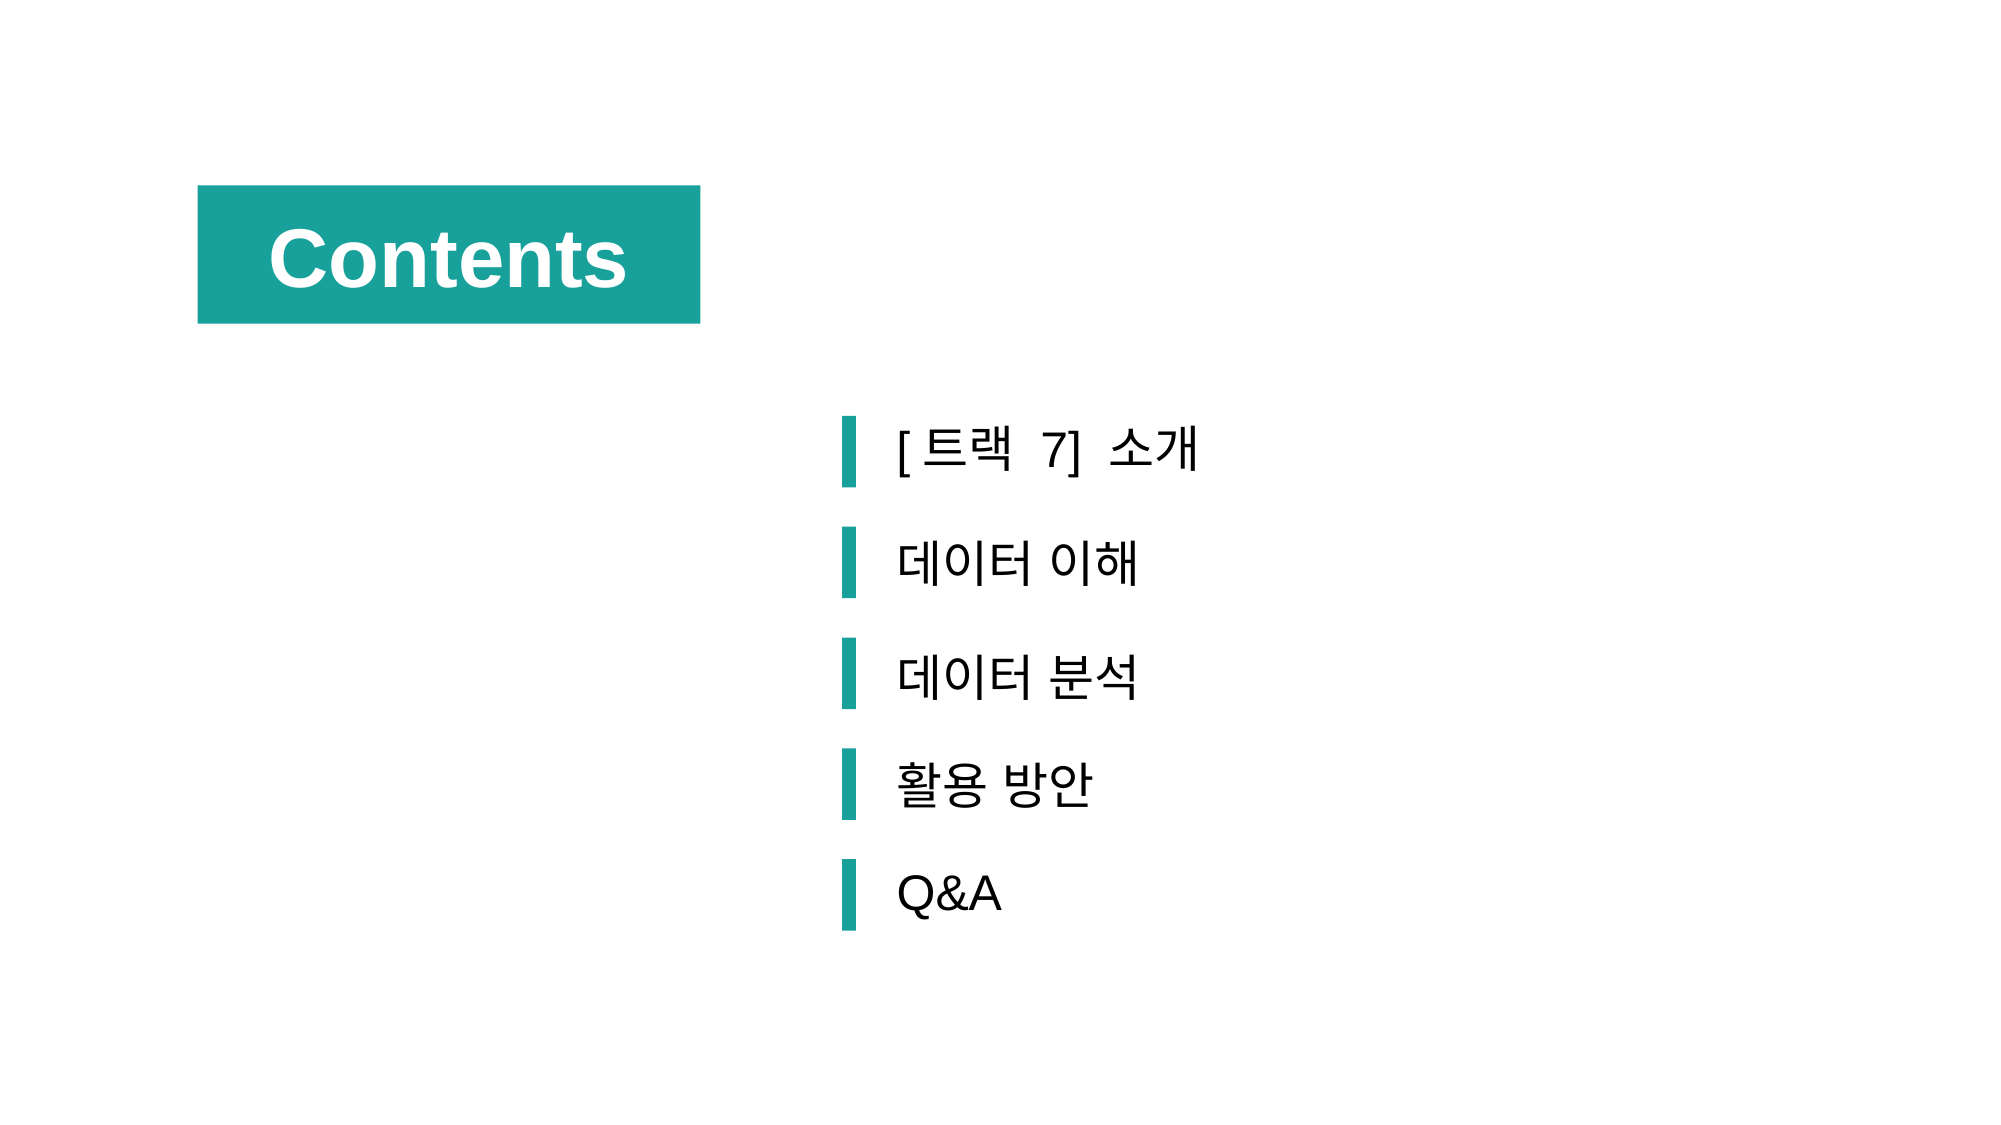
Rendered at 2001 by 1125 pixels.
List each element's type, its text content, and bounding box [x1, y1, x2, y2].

text_box 데이터 분석 [881, 638, 1358, 714]
text_box Q&A [881, 852, 1298, 928]
text_box 데이터 이해 [881, 524, 1251, 600]
text_box [트랙 7] 소개 [881, 409, 1251, 485]
text_box 활용 방안 [881, 747, 1298, 822]
